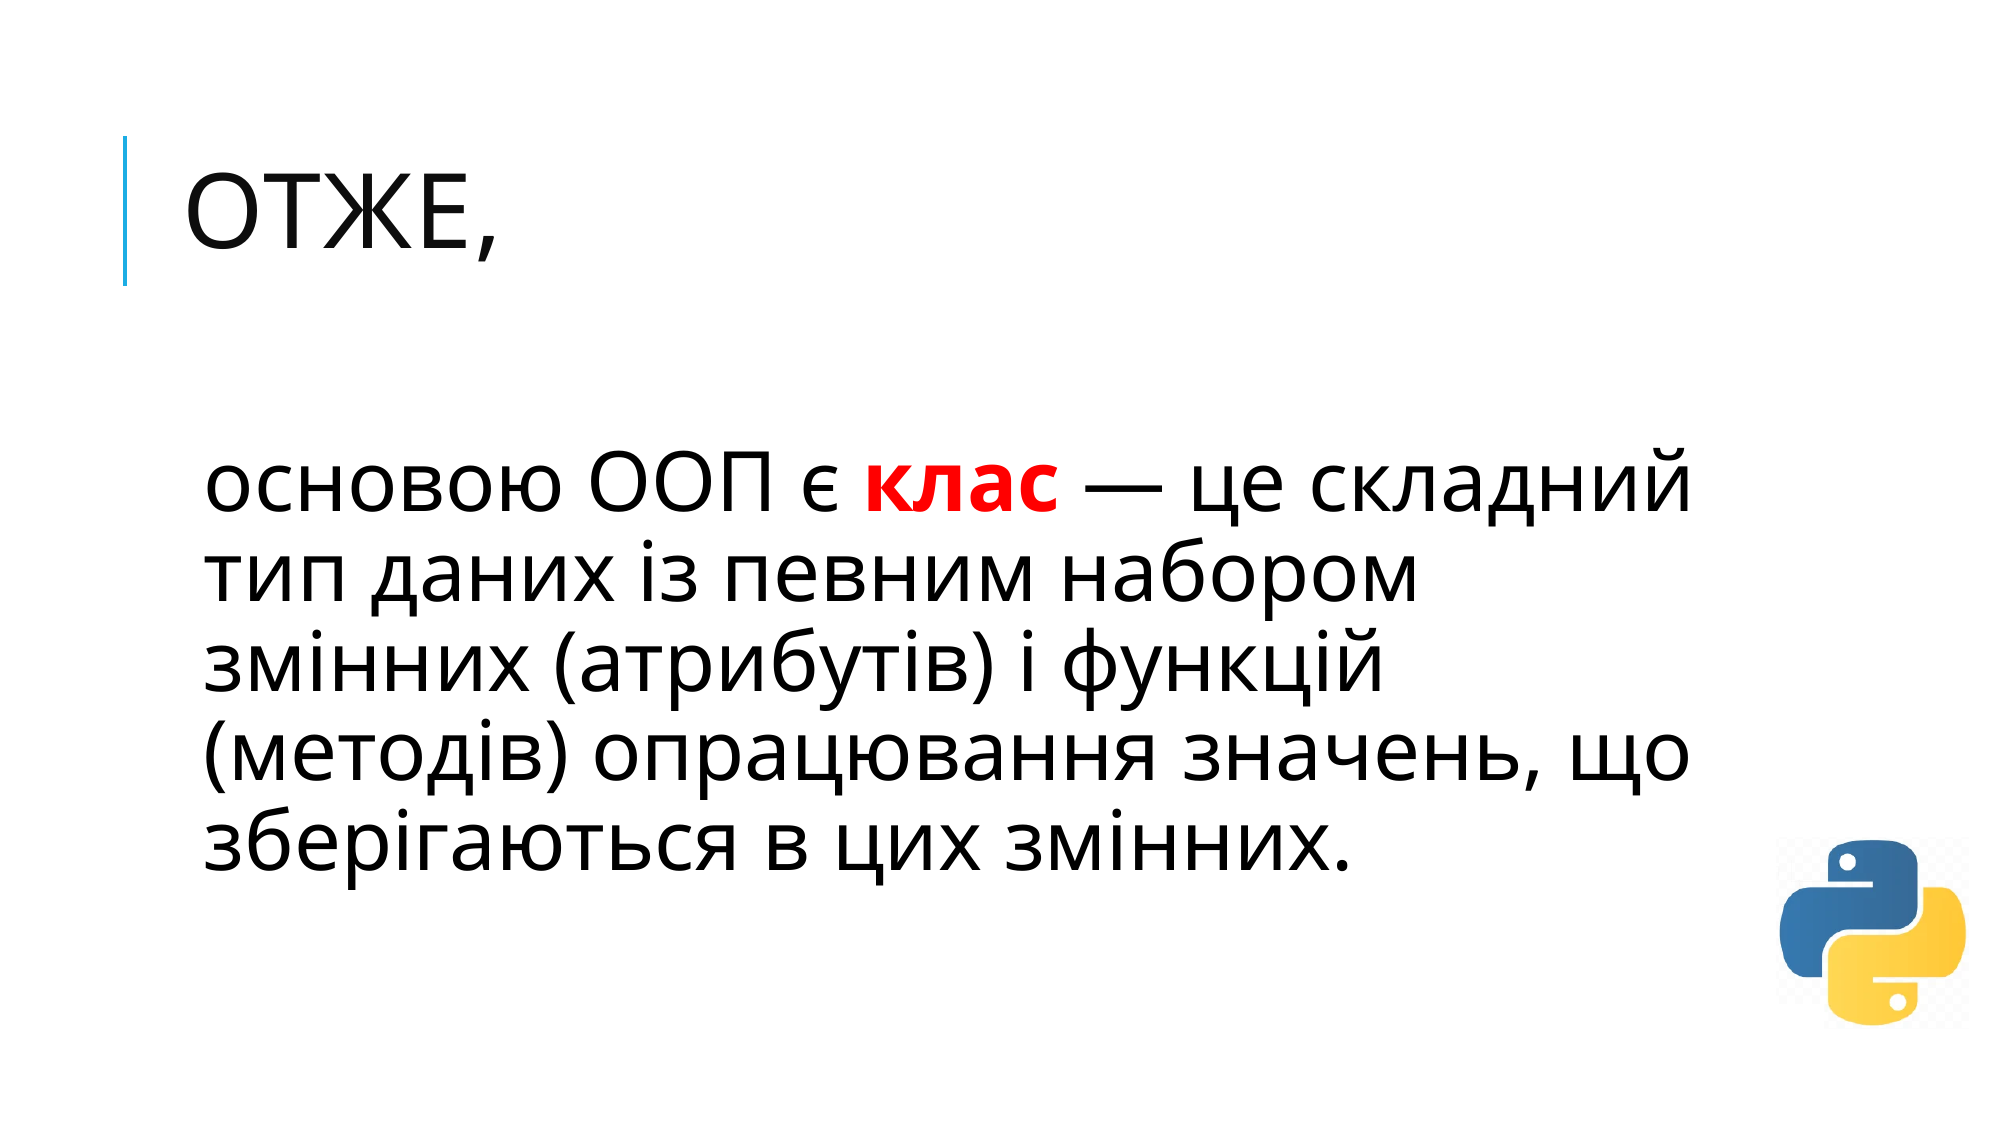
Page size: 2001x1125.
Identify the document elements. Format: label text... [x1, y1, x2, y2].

picture [1776, 837, 1969, 1029]
title Отже, [168, 96, 1763, 342]
list основою ООП є клас — це складний тип даних із певним набором змінних (атрибутів) і функцій (методів) опрацювання значень, що зберігаються в цих змінних. [168, 431, 1763, 1035]
